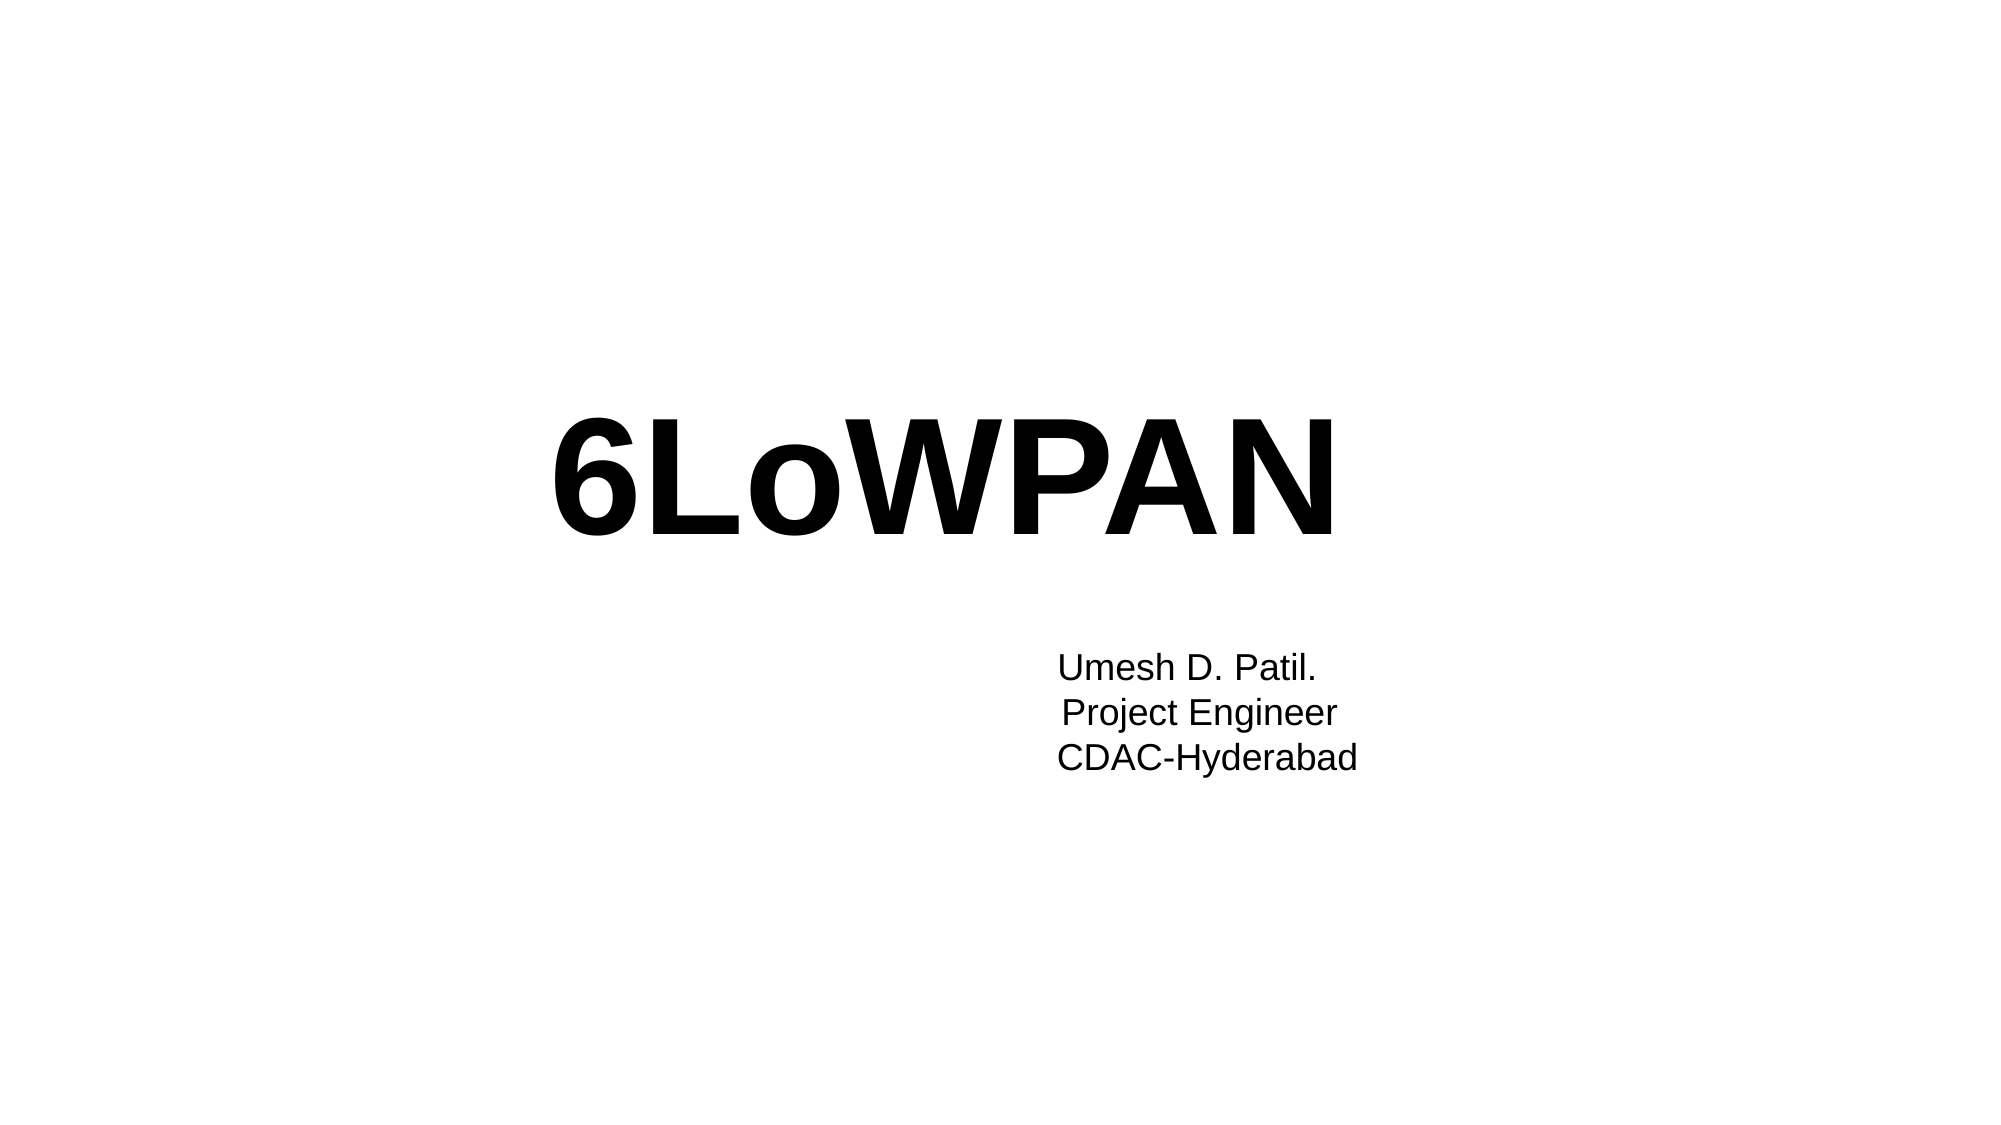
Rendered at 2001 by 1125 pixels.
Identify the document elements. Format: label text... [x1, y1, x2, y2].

subtitle Umesh D. Patil. Project Engineer CDAC-Hyderabad [249, 590, 1750, 863]
title 6LoWPAN [249, 184, 1750, 576]
